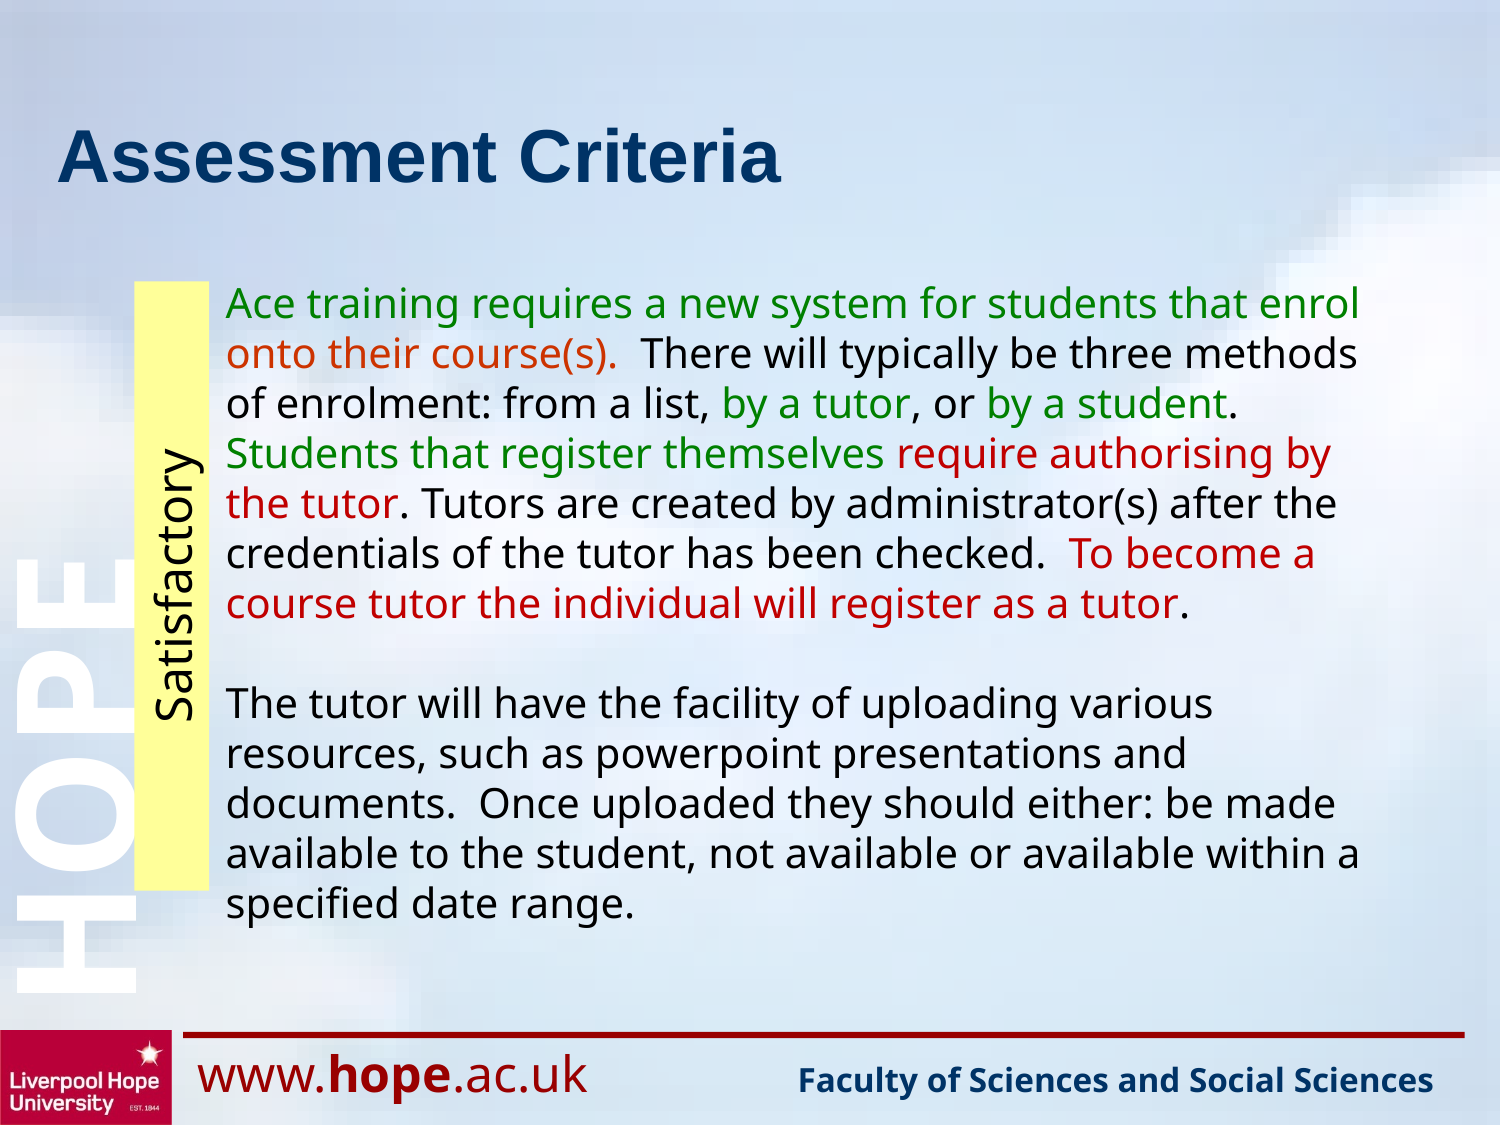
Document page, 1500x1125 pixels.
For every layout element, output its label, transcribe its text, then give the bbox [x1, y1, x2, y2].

text_box Ace training requires a new system for students that enrol onto their course(s). There will typically be three methods of enrolment: from a list, by a tutor, or by a student. Students that register themselves require authorising by the tutor. Tutors are created by administrator(s) after the credentials of the tutor has been checked. To become a course tutor the individual will register as a tutor. The tutor will have the facility of uploading various resources, such as powerpoint presentations and documents. Once uploaded they should either: be made available to the student, not available or available within a specified date range. [210, 269, 1407, 935]
picture [0, 1030, 172, 1125]
text_box Satisfactory [134, 281, 210, 891]
title Assessment Criteria [41, 42, 1318, 207]
